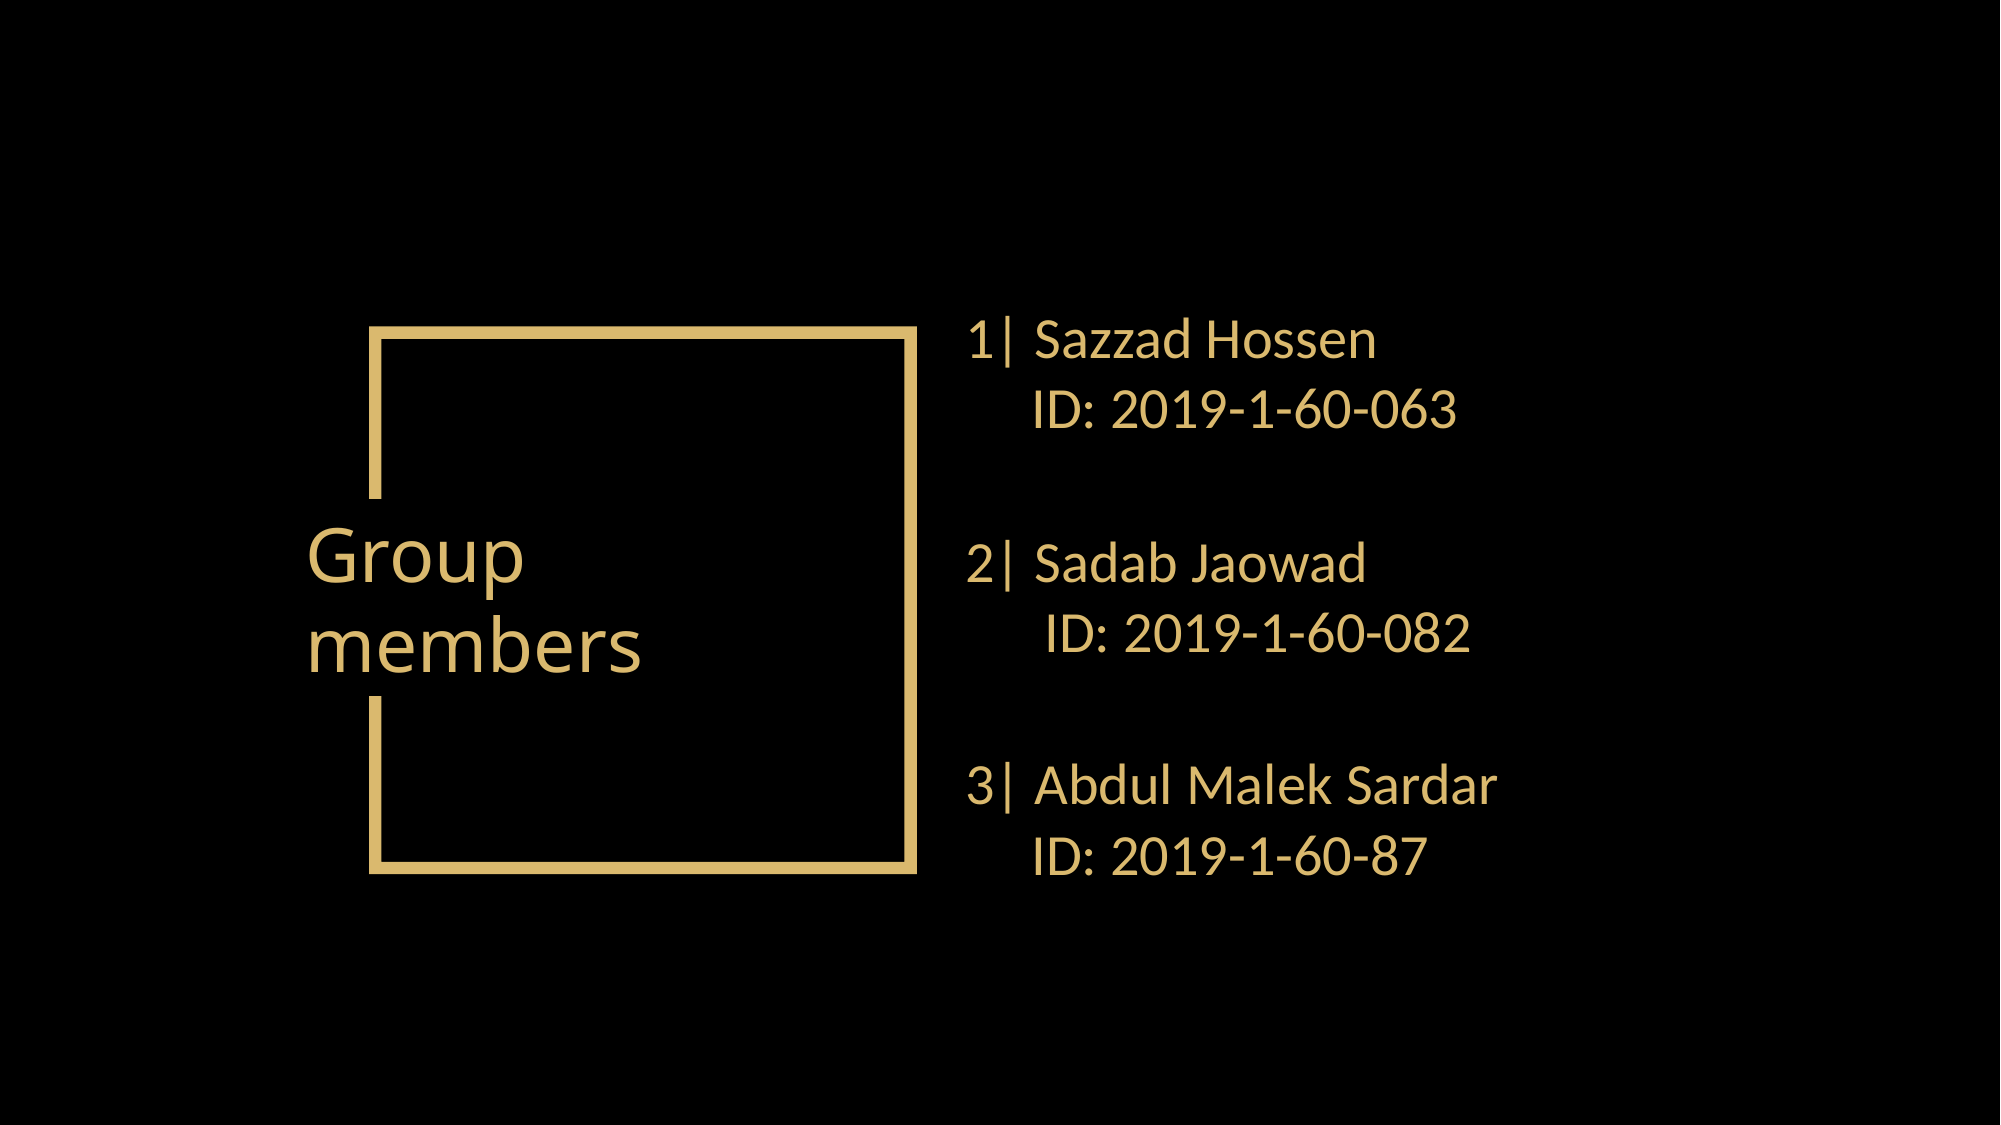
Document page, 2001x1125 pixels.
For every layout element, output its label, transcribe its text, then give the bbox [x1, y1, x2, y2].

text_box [950, 292, 1777, 967]
text_box Group members [289, 499, 786, 696]
text_box [368, 325, 918, 875]
